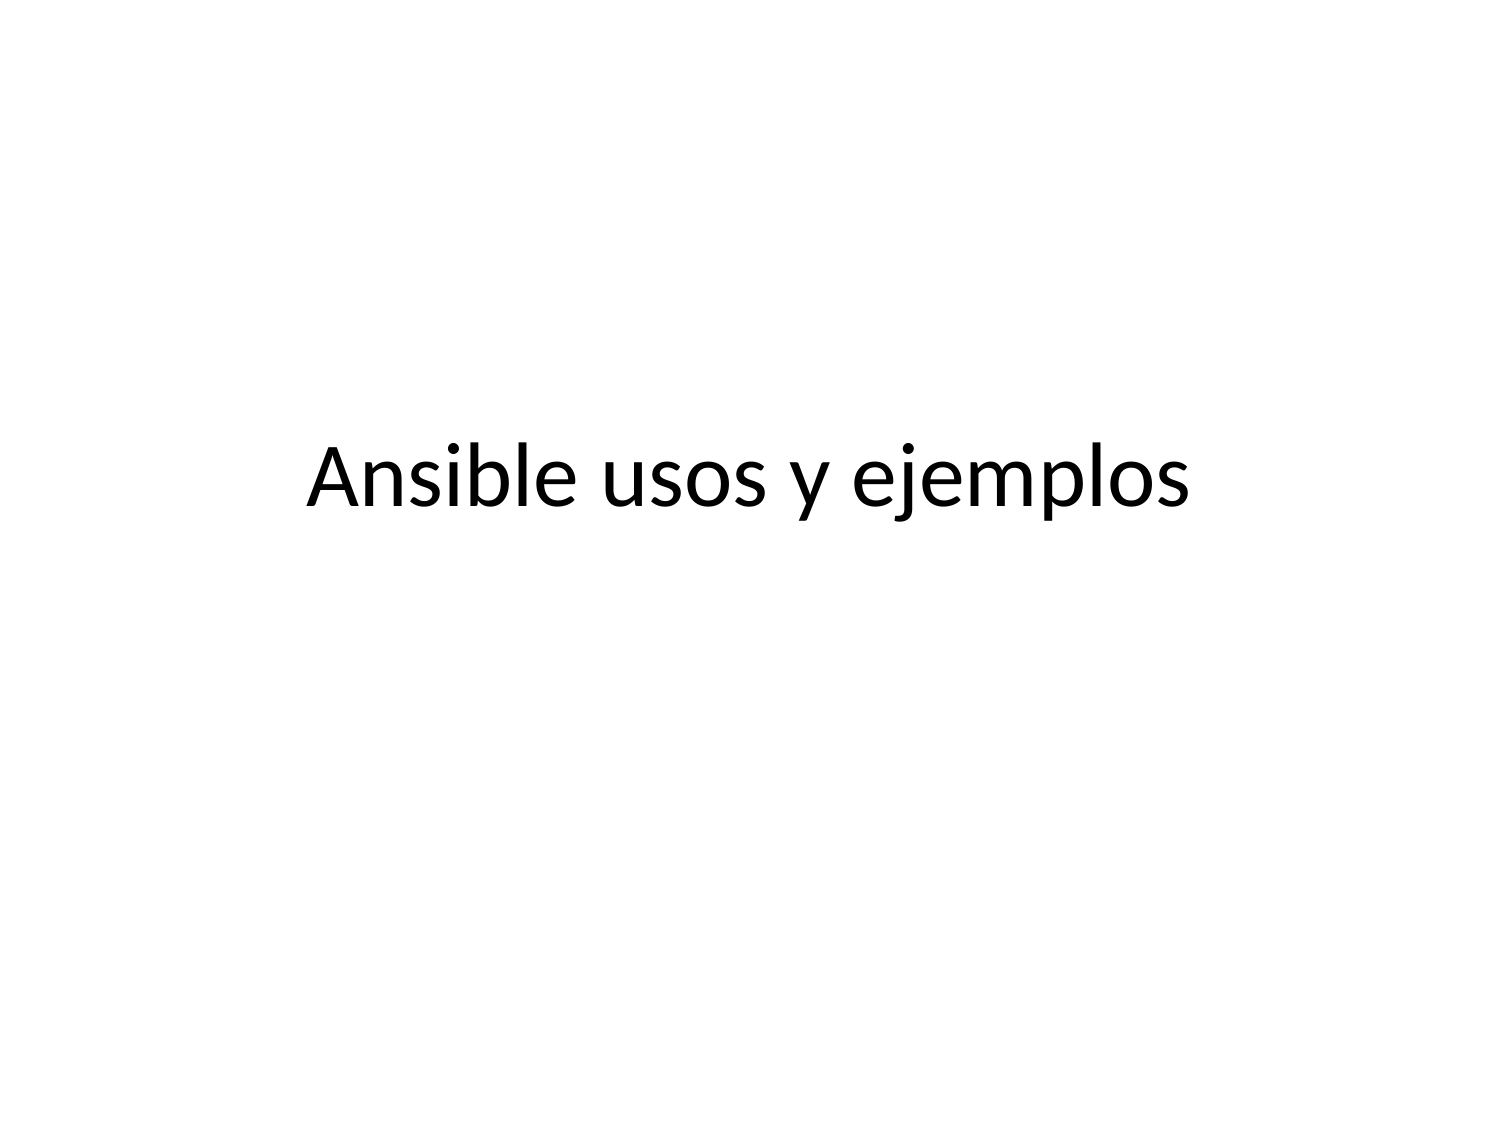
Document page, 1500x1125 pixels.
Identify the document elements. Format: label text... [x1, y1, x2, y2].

title Ansible usos y ejemplos [112, 349, 1388, 591]
